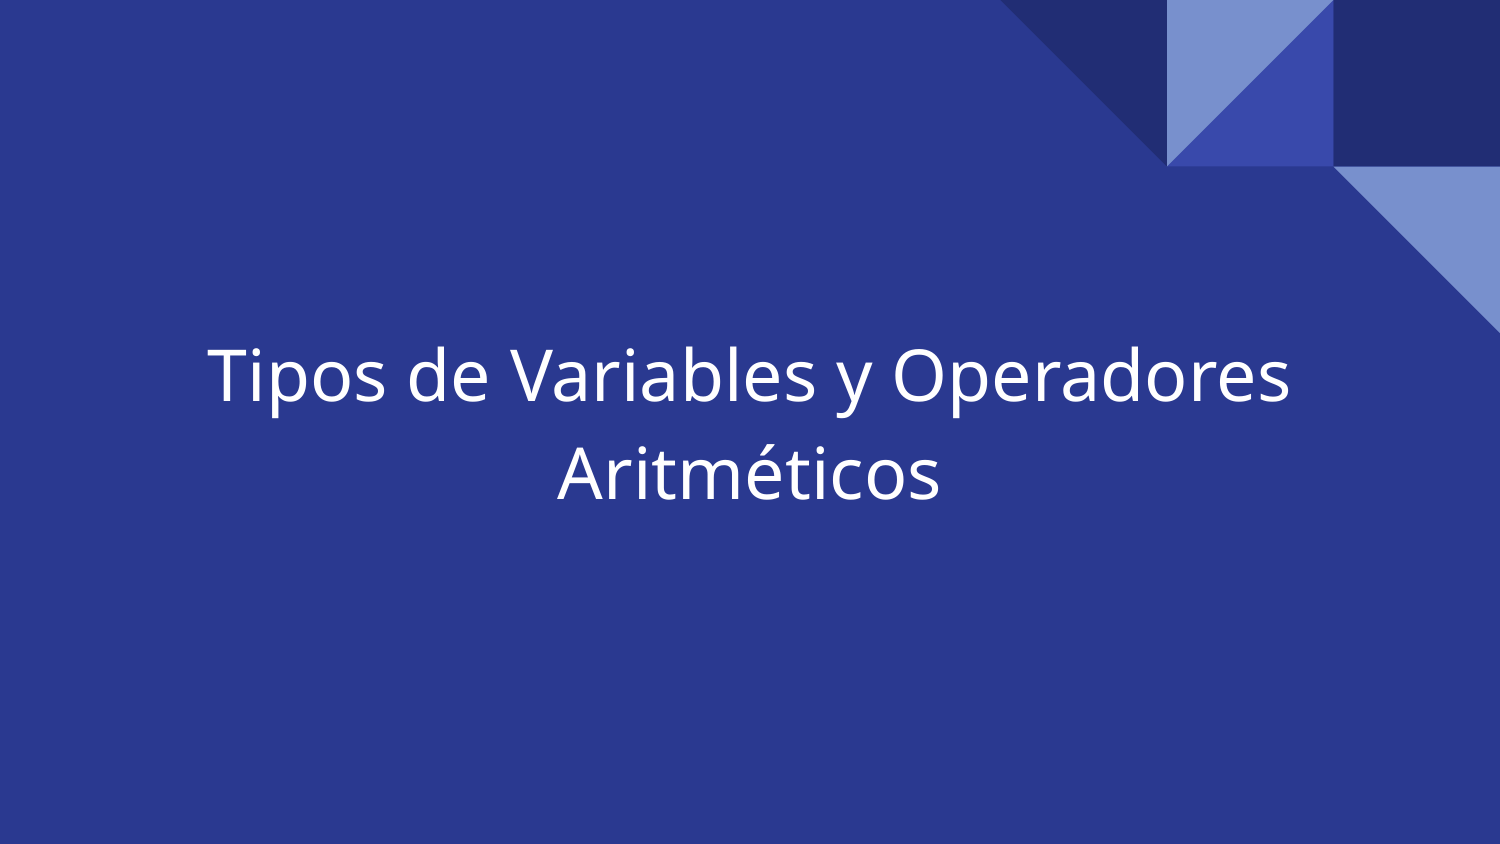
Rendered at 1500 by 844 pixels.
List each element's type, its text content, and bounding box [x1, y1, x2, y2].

title Tipos de Variables y Operadores Aritméticos [75, 308, 1425, 536]
